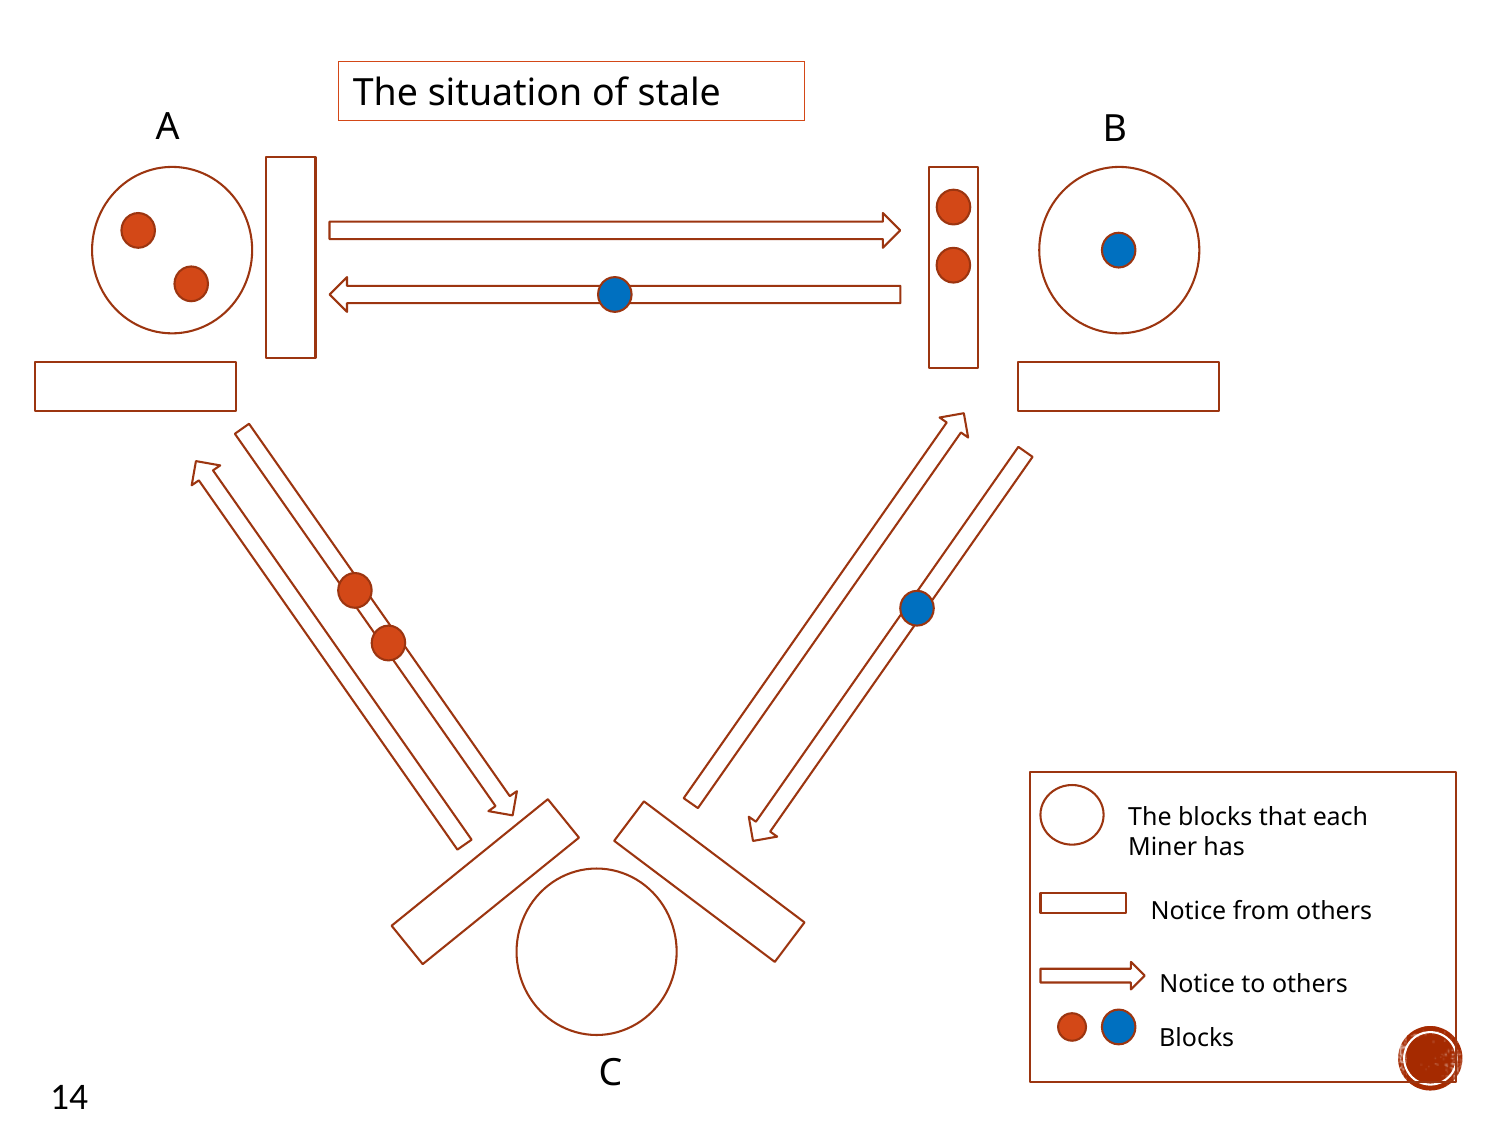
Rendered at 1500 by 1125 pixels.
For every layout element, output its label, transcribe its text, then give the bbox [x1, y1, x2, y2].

text_box [356, 597, 391, 633]
text_box [899, 589, 935, 627]
text_box 14 [35, 1064, 155, 1125]
text_box [34, 361, 237, 412]
text_box [917, 446, 1034, 600]
text_box [1100, 231, 1137, 269]
text_box The situation of stale [338, 61, 805, 121]
text_box [1038, 165, 1201, 335]
text_box [630, 284, 902, 305]
text_box [120, 211, 156, 249]
text_box [682, 412, 970, 809]
text_box [91, 165, 254, 335]
text_box [935, 188, 972, 226]
text_box C [583, 1040, 647, 1101]
text_box [328, 276, 599, 313]
text_box B [1087, 96, 1150, 157]
text_box [234, 422, 354, 583]
text_box [190, 460, 473, 851]
text_box [747, 614, 915, 842]
text_box [613, 800, 806, 963]
text_box A [140, 94, 204, 154]
text_box [337, 571, 373, 609]
text_box [1017, 361, 1220, 412]
text_box [928, 166, 979, 369]
text_box [597, 276, 633, 313]
text_box [935, 246, 972, 284]
text_box [515, 867, 678, 1037]
text_box [390, 798, 580, 965]
text_box [392, 646, 518, 817]
text_box [370, 624, 407, 662]
text_box [328, 212, 901, 249]
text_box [1032, 773, 1463, 1080]
text_box [173, 265, 210, 303]
text_box [265, 156, 317, 359]
